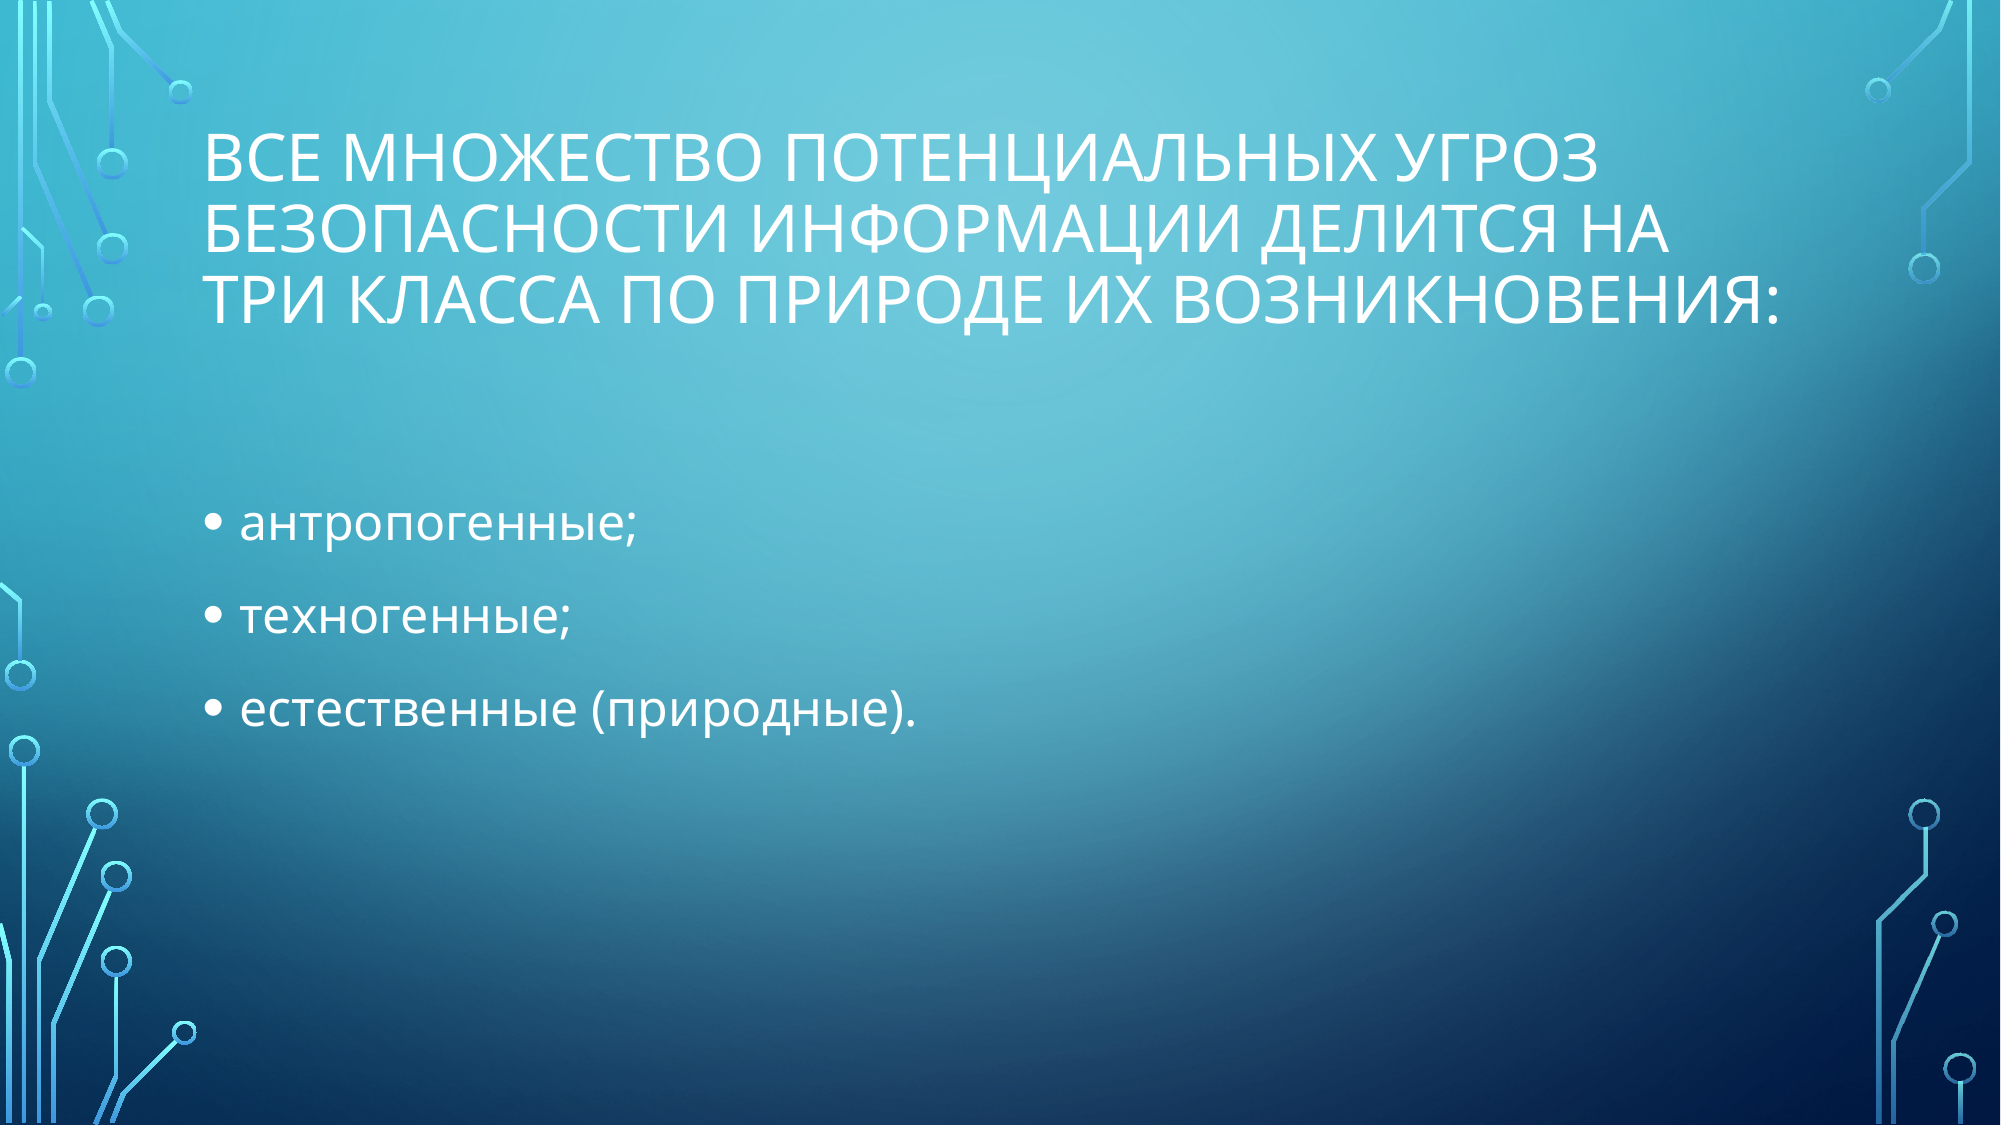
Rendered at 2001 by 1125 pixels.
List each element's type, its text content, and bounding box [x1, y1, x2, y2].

list антропогенные; техногенные; естественные (природные). [187, 471, 1813, 1053]
title Все множество потенциальных угроз безопасности информации делится на три класса по природе их возникновения: [187, 112, 1813, 430]
